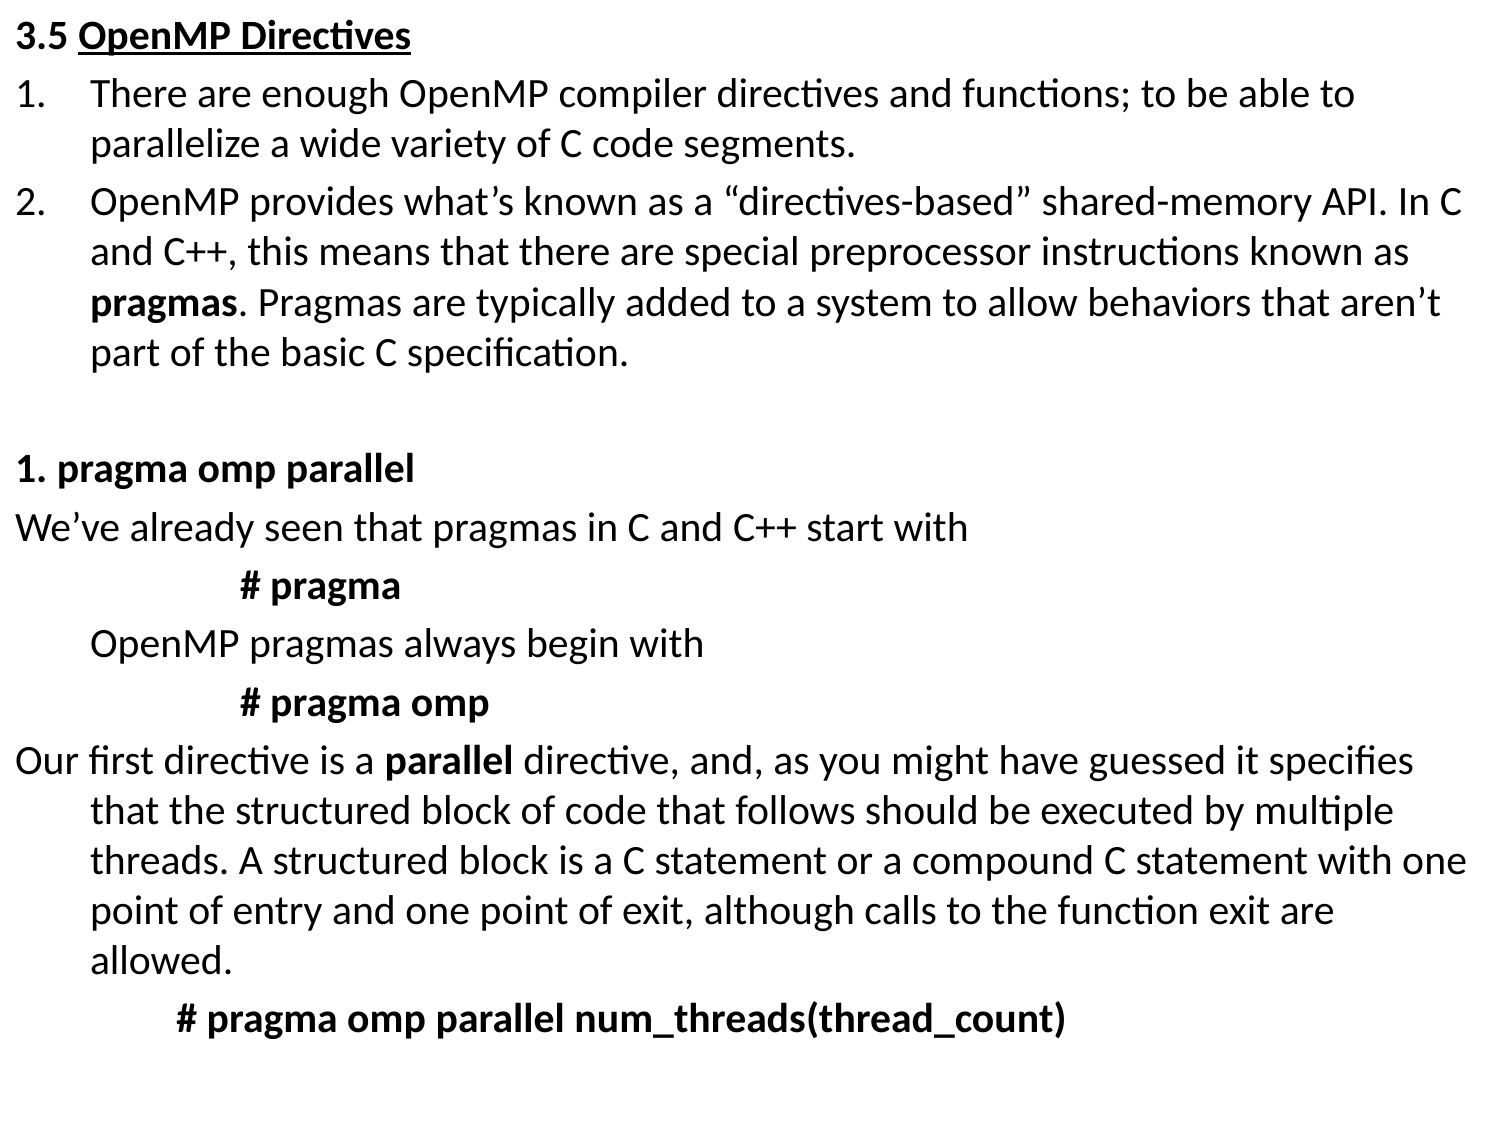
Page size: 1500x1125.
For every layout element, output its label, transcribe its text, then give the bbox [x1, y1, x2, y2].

list 3.5 OpenMP Directives There are enough OpenMP compiler directives and functions; to be able to parallelize a wide variety of C code segments. OpenMP provides what’s known as a “directives-based” shared-memory API. In C and C++, this means that there are special preprocessor instructions known as pragmas. Pragmas are typically added to a system to allow behaviors that aren’t part of the basic C speciﬁcation. 1. pragma omp parallel We’ve already seen that pragmas in C and C++ start with # pragma OpenMP pragmas always begin with # pragma omp Our ﬁrst directive is a parallel directive, and, as you might have guessed it speciﬁes that the structured block of code that follows should be executed by multiple threads. A structured block is a C statement or a compound C statement with one point of entry and one point of exit, although calls to the function exit are allowed. # pragma omp parallel num_threads(thread_count) [0, 0, 1500, 1125]
